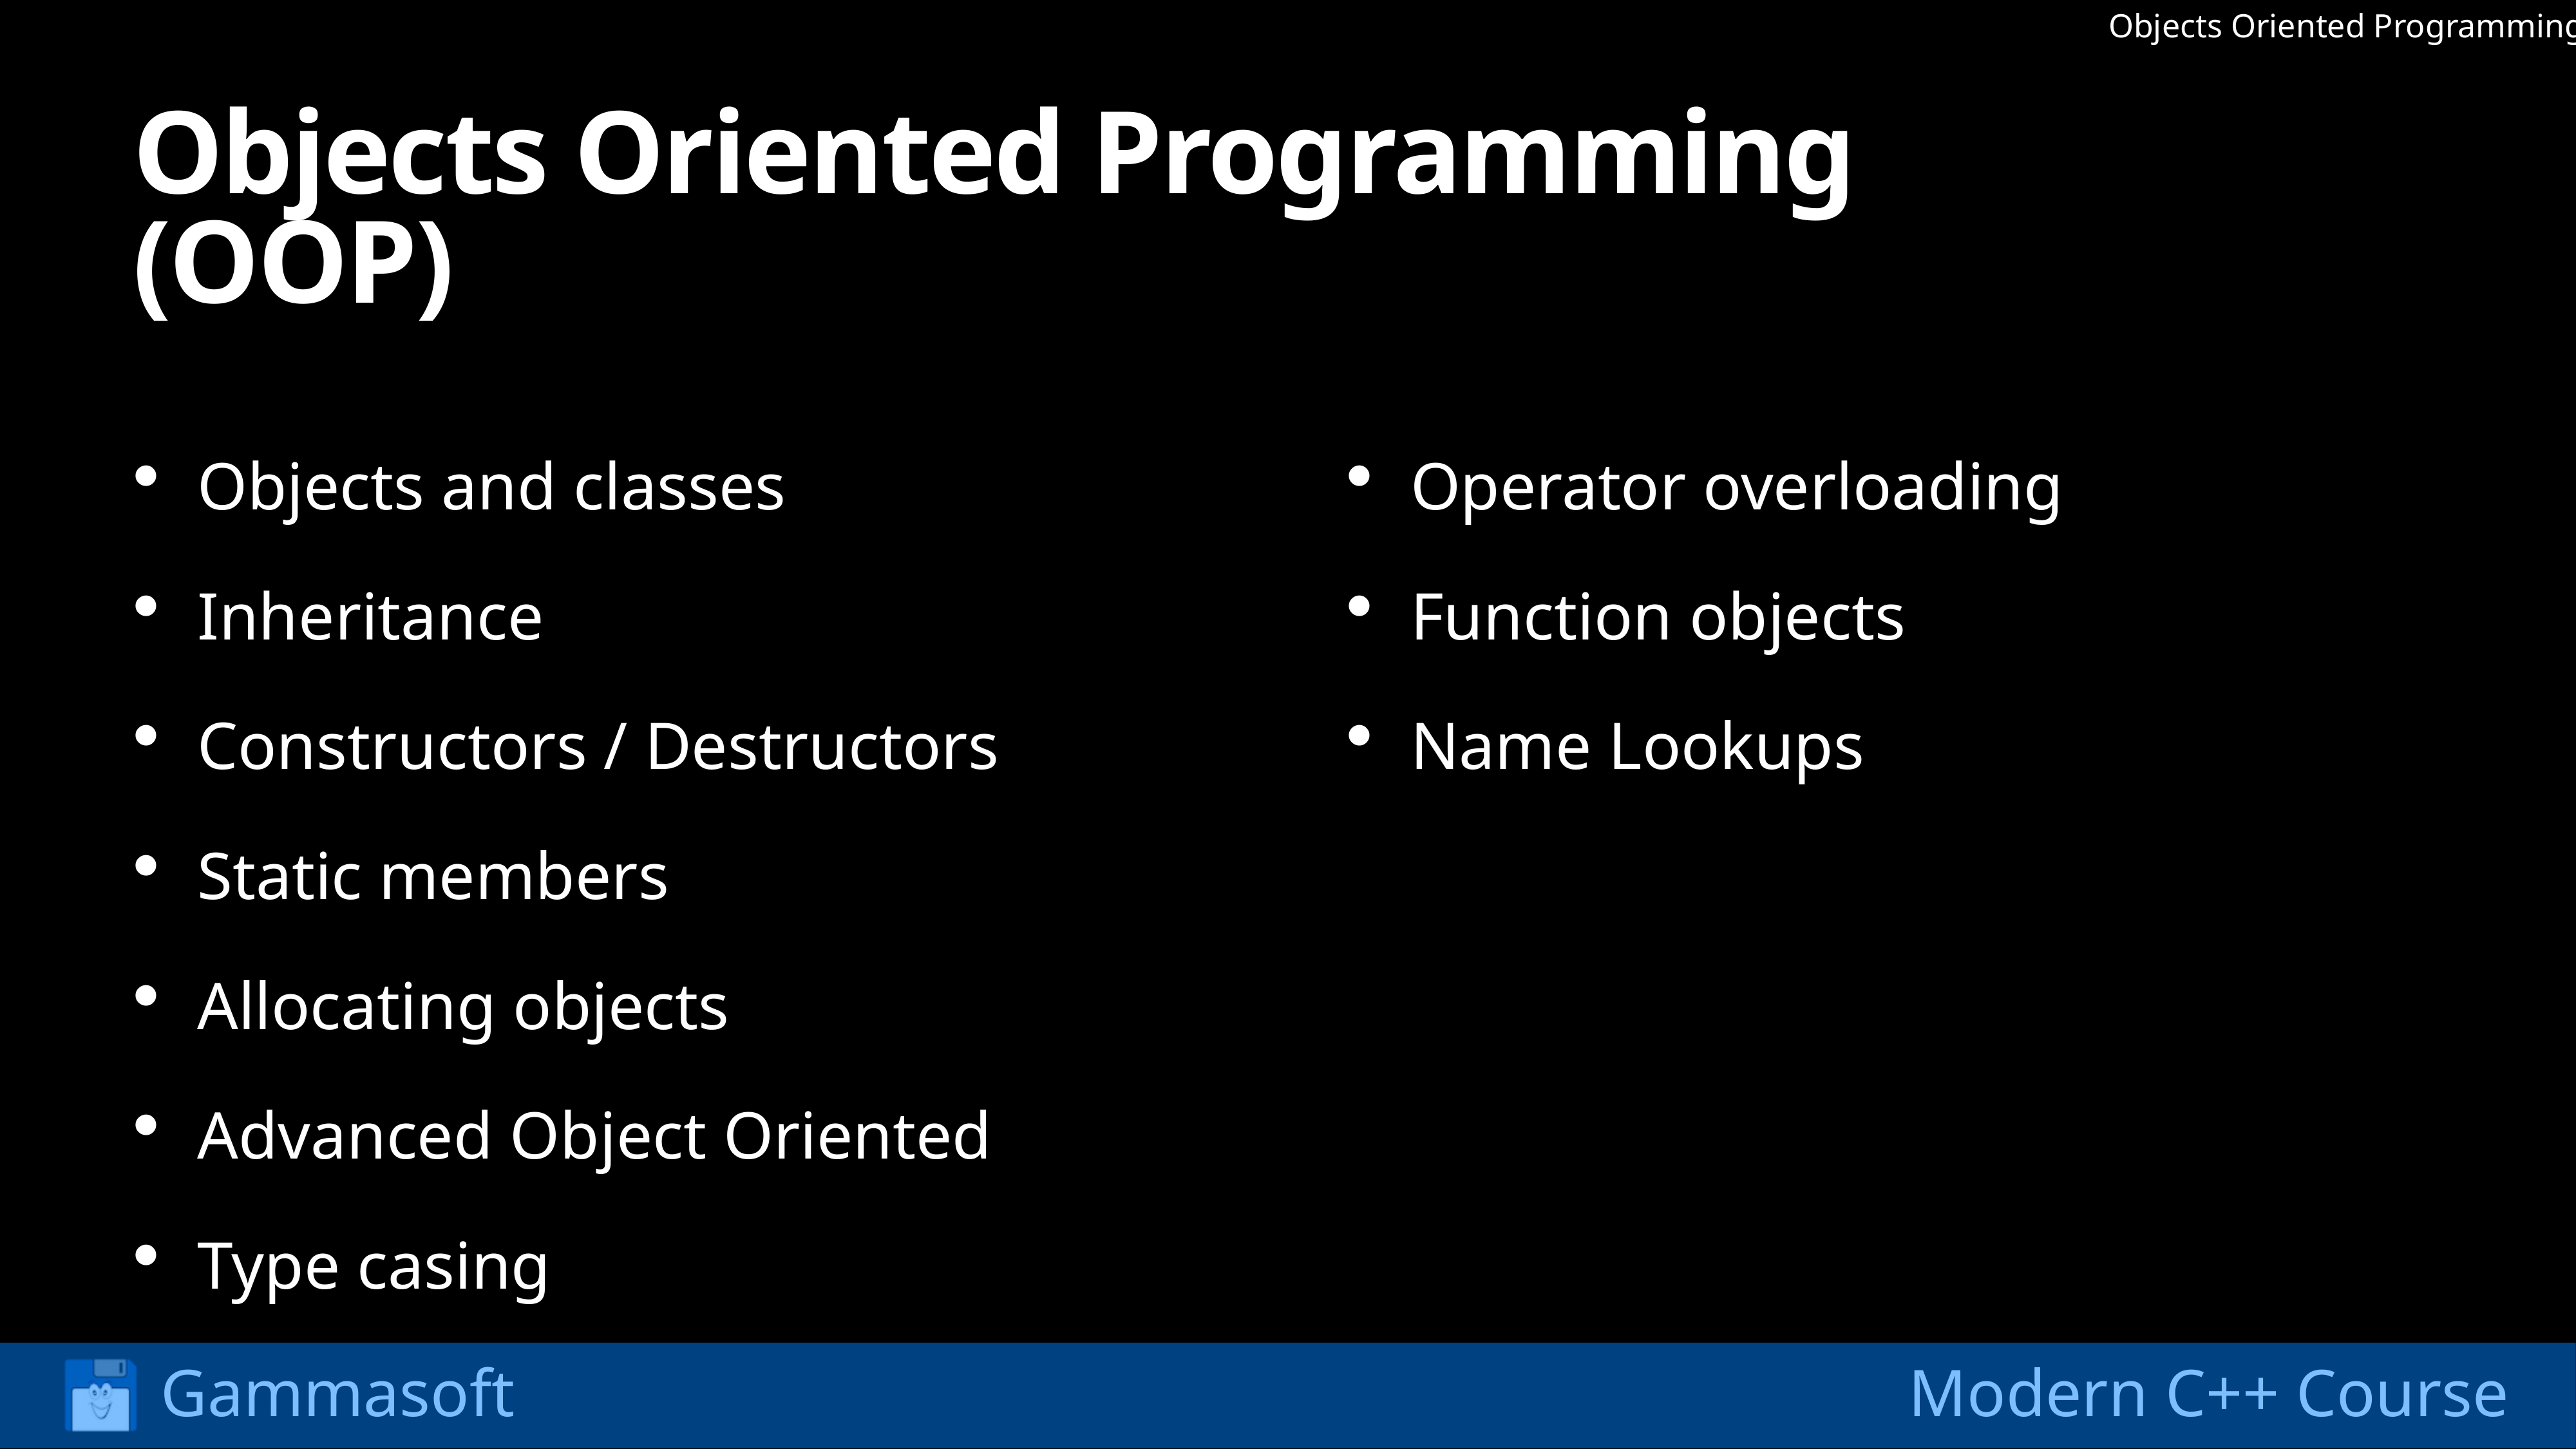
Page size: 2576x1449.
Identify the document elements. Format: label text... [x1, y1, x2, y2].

title Objects Oriented Programming (OOP) [127, 100, 2132, 253]
list Objects and classes Inheritance Constructors / Destructors Static members Allocating objects Advanced Object Oriented Type casing Operator overloading Function objects Name Lookups [127, 448, 2449, 1321]
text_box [0, 1342, 2576, 1449]
text_box Objects Oriented Programming [2103, 0, 2576, 50]
